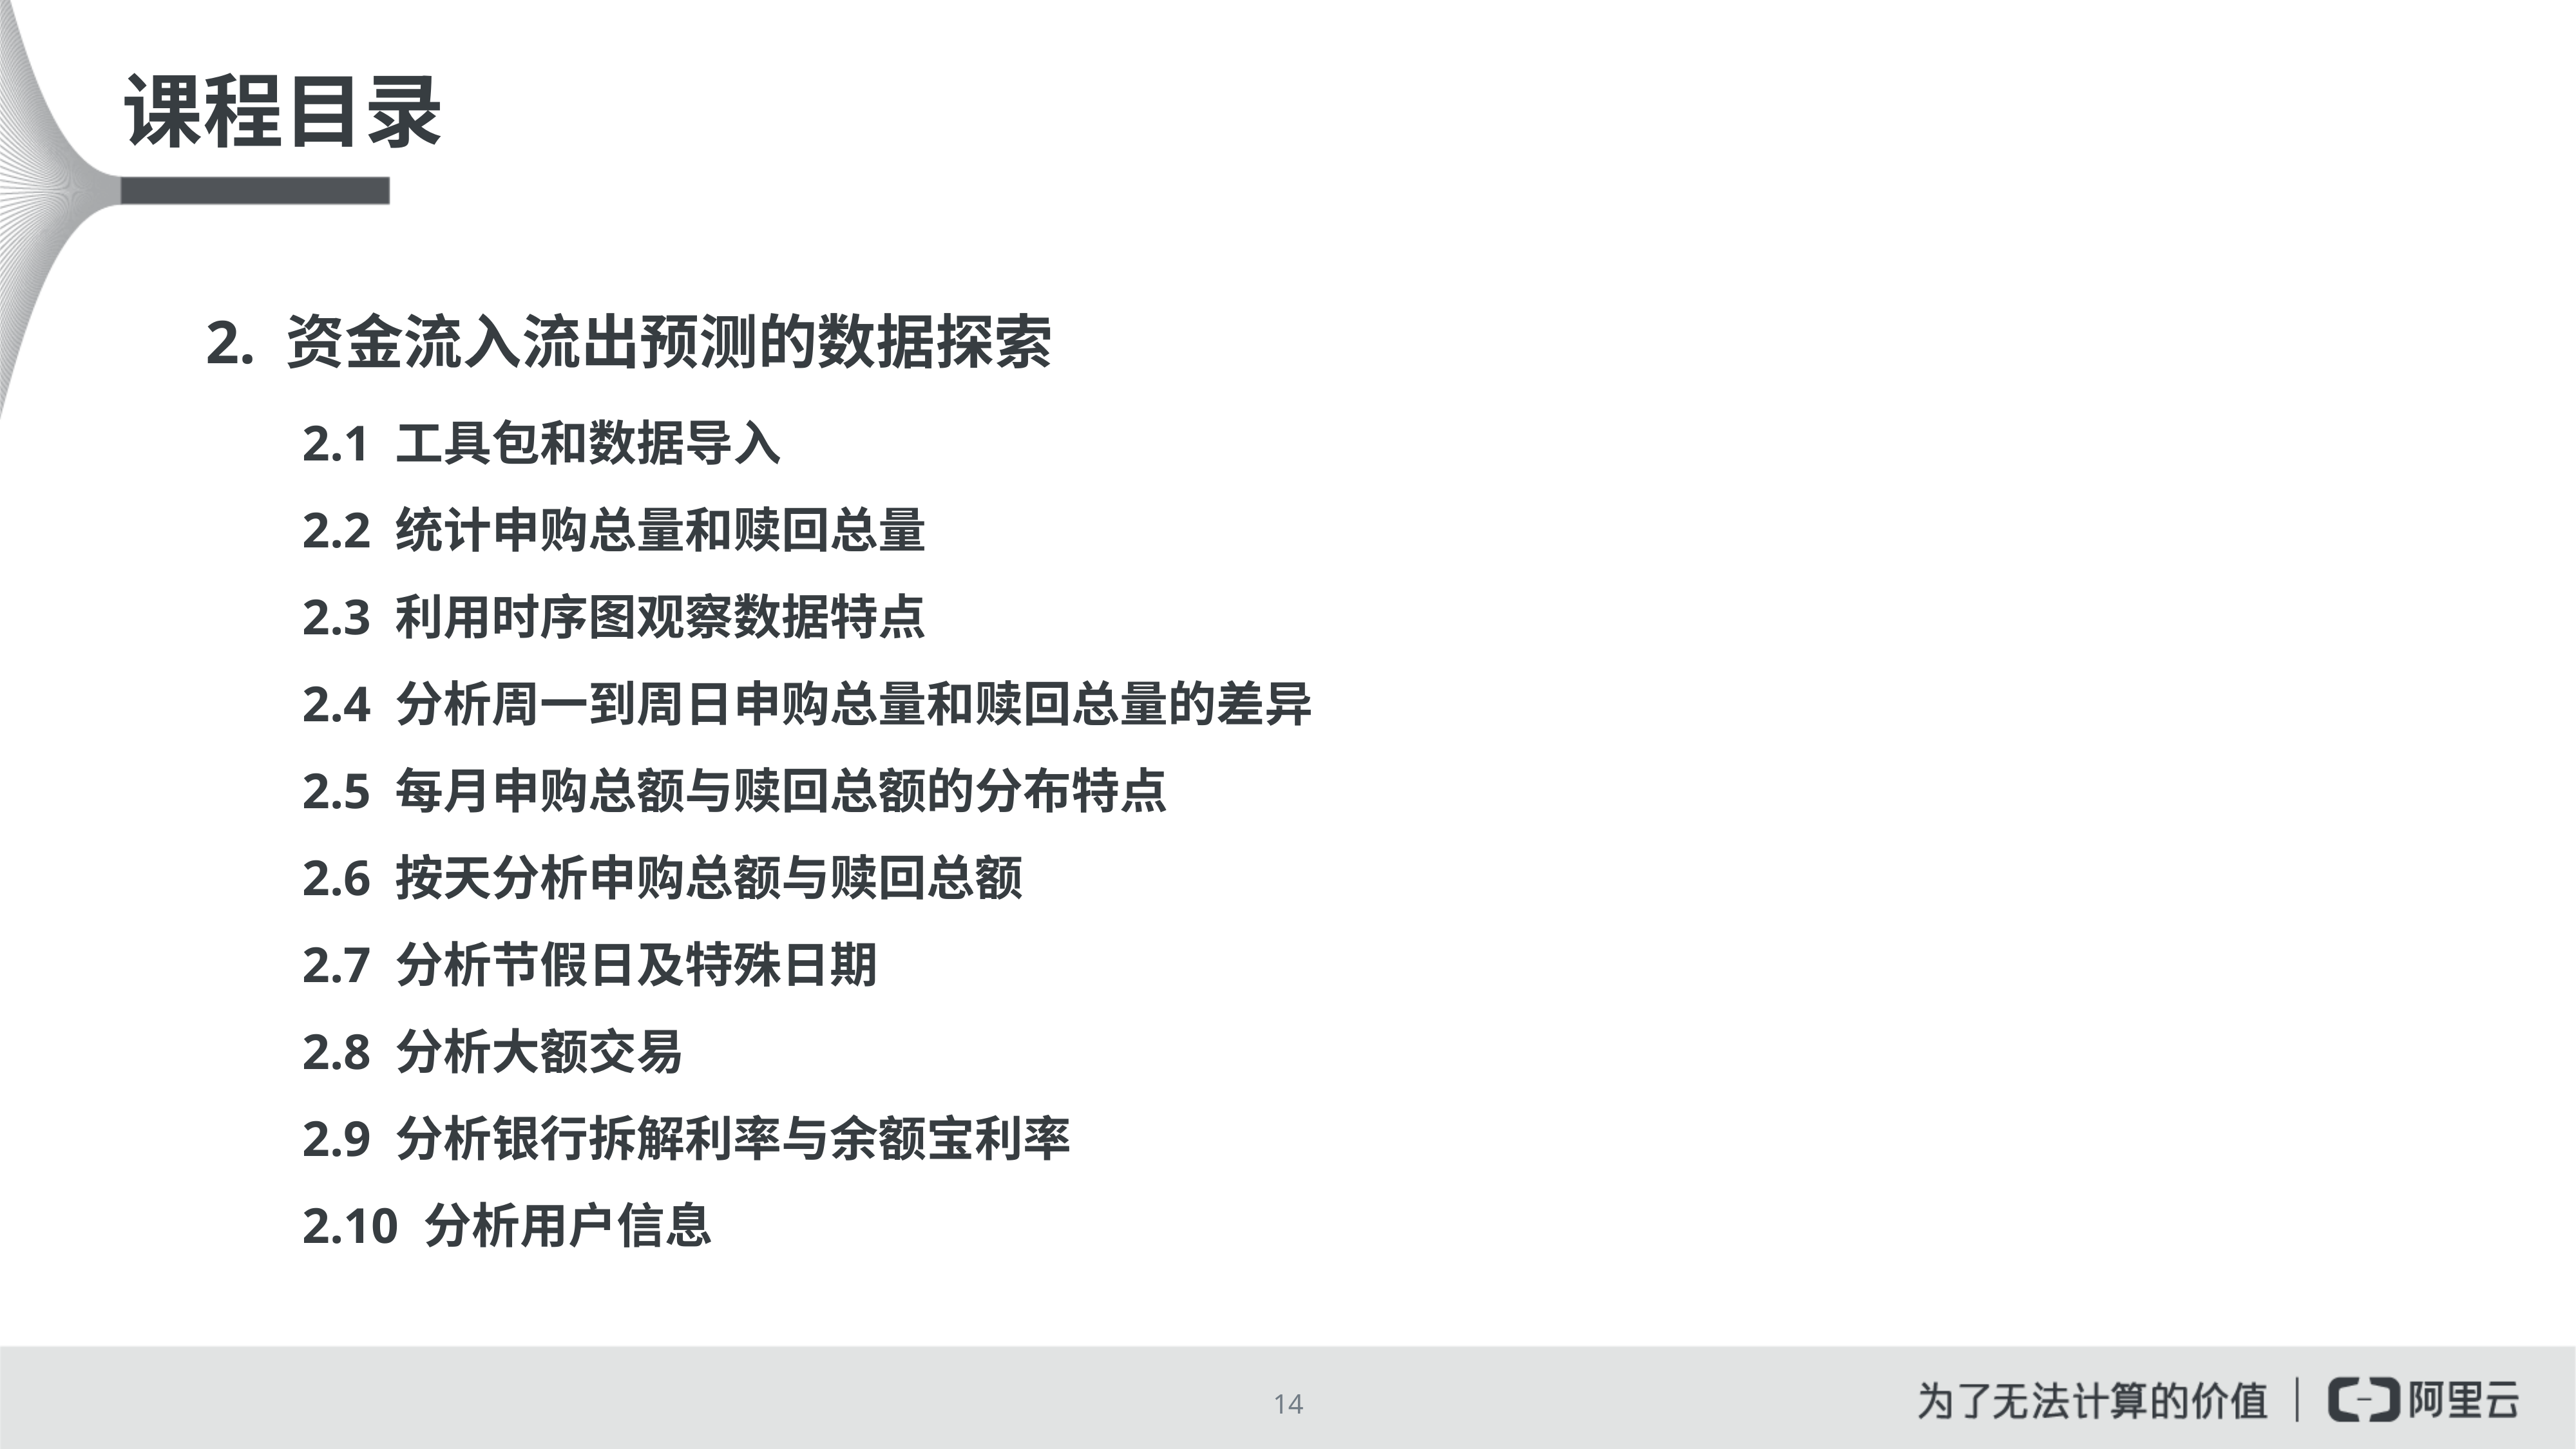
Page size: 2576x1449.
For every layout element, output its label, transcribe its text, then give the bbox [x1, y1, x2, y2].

text_box 2. 资金流入流出预测的数据探索 2.1 工具包和数据导入 2.2 统计申购总量和赎回总量 2.3 利用时序图观察数据特点 2.4 分析周一到周日申购总量和赎回总量的差异 2.5 每月申购总额与赎回总额的分布特点 2.6 按天分析申购总额与赎回总额 2.7 分析节假日及特殊日期 2.8 分析大额交易 2.9 分析银行拆解利率与余额宝利率 2.10 分析用户信息 [196, 264, 2380, 1258]
picture [0, 0, 2576, 1449]
title 课程目录 [112, 66, 2456, 163]
